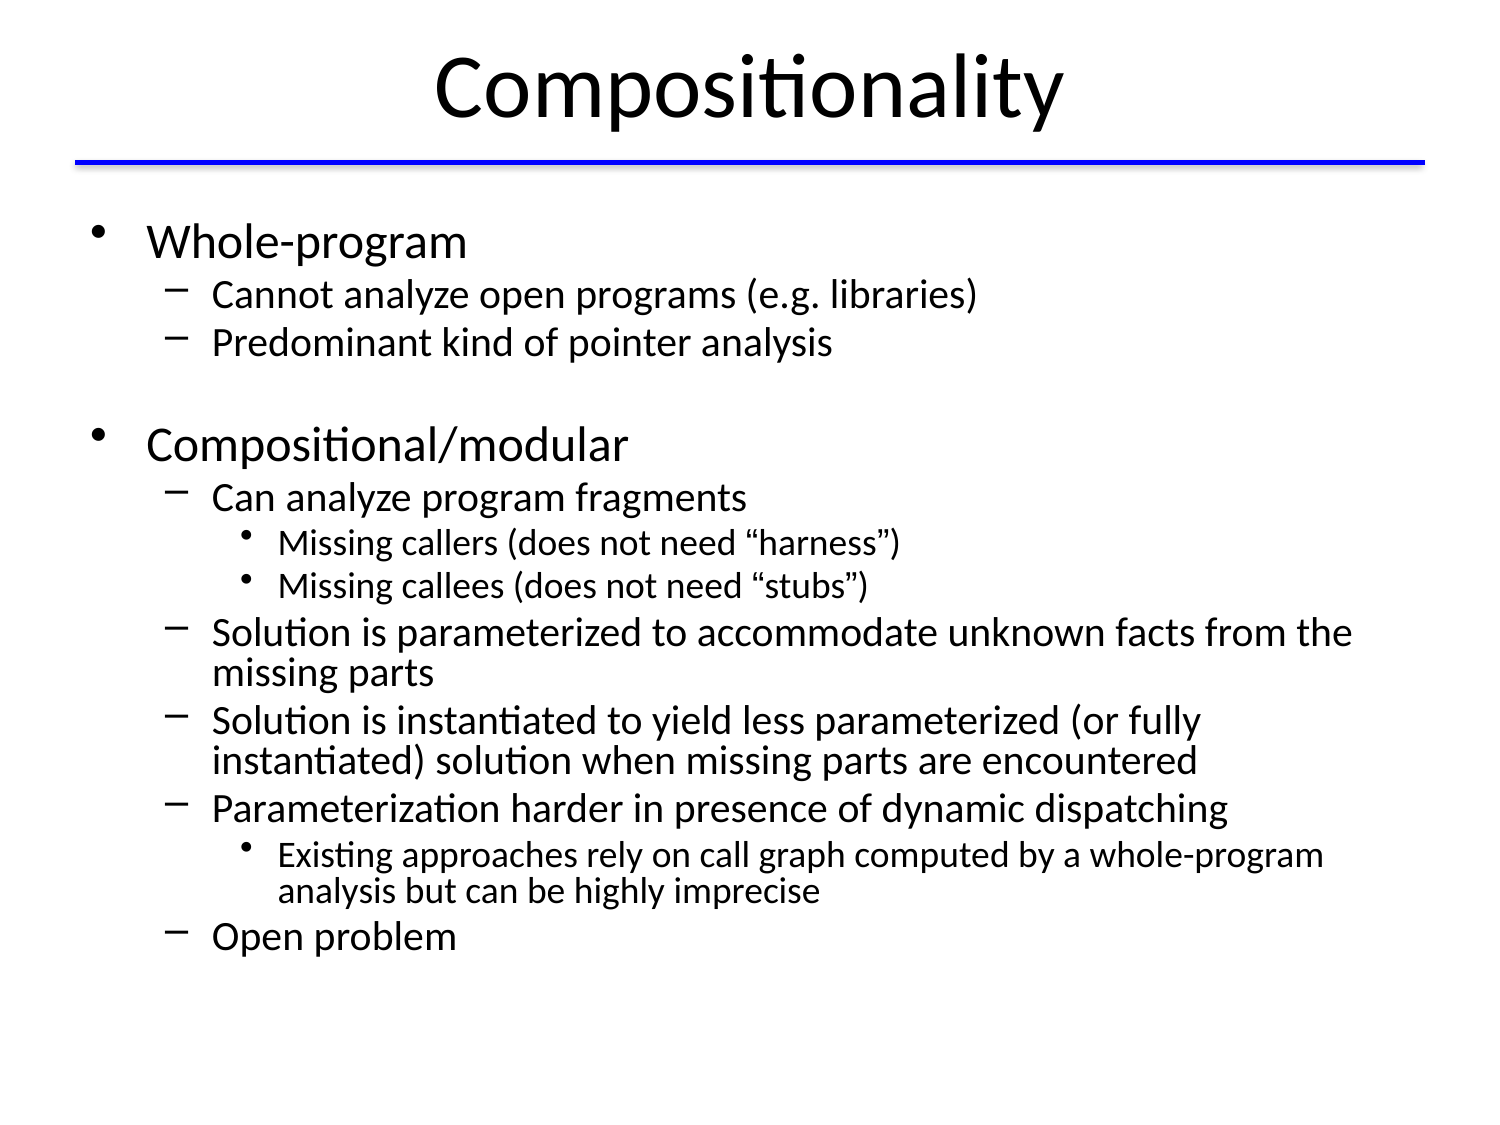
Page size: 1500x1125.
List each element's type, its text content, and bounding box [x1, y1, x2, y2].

list Whole-program Cannot analyze open programs (e.g. libraries) Predominant kind of pointer analysis Compositional/modular Can analyze program fragments Missing callers (does not need “harness”) Missing callees (does not need “stubs”) Solution is parameterized to accommodate unknown facts from the missing parts Solution is instantiated to yield less parameterized (or fully instantiated) solution when missing parts are encountered Parameterization harder in presence of dynamic dispatching Existing approaches rely on call graph computed by a whole-program analysis but can be highly imprecise Open problem [75, 212, 1388, 1013]
title Compositionality [75, 0, 1425, 163]
